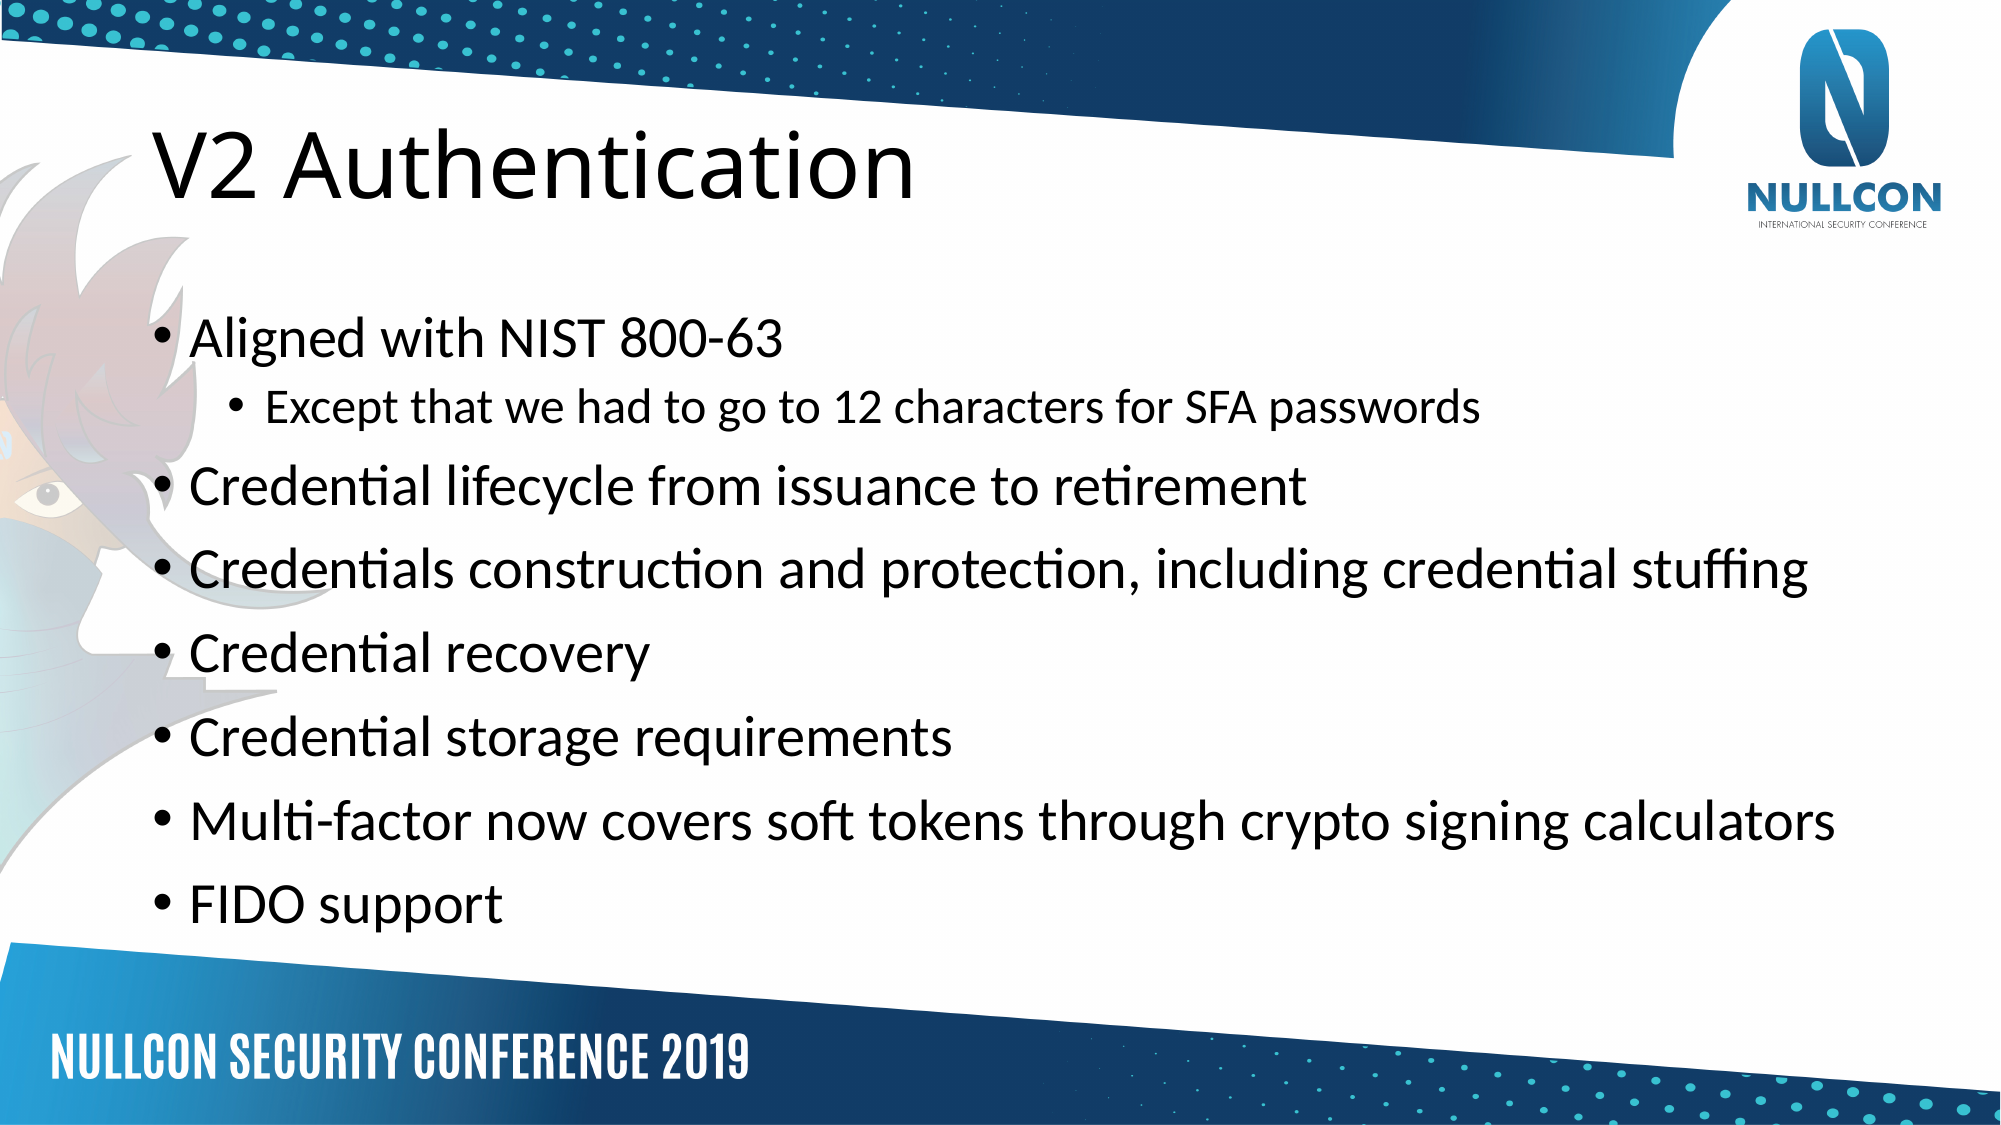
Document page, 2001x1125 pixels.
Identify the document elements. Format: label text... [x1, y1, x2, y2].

picture [0, 0, 2001, 1125]
title V2 Authentication [137, 59, 1863, 278]
list Aligned with NIST 800-63 Except that we had to go to 12 characters for SFA passwords Credential lifecycle from issuance to retirement Credentials construction and protection, including credential stuffing Credential recovery Credential storage requirements Multi-factor now covers soft tokens through crypto signing calculators FIDO support [137, 299, 1863, 1014]
